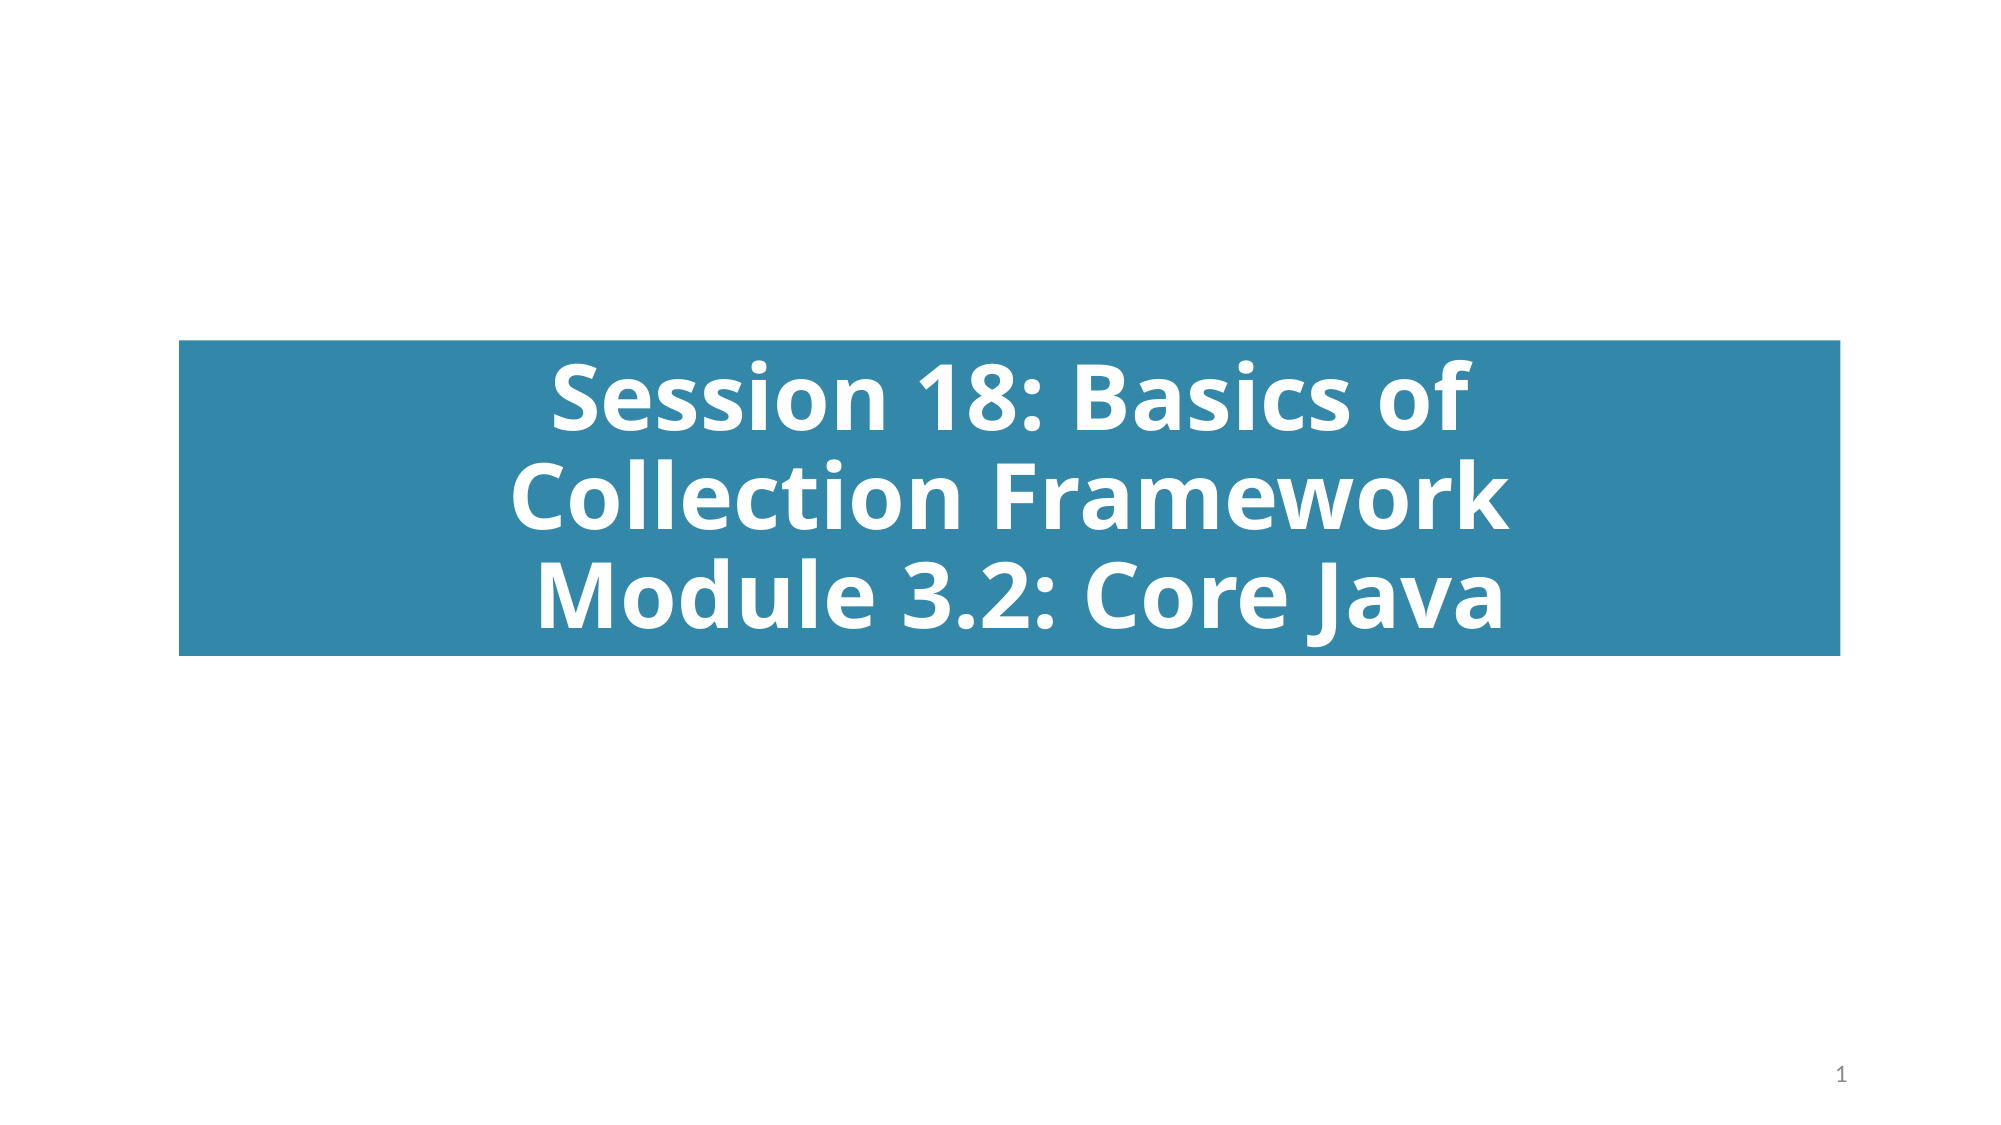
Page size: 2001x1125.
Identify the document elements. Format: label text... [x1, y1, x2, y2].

title Session 18: Basics of Collection Framework Module 3.2: Core Java [179, 340, 1841, 656]
slide_number 1 [1412, 1042, 1863, 1103]
